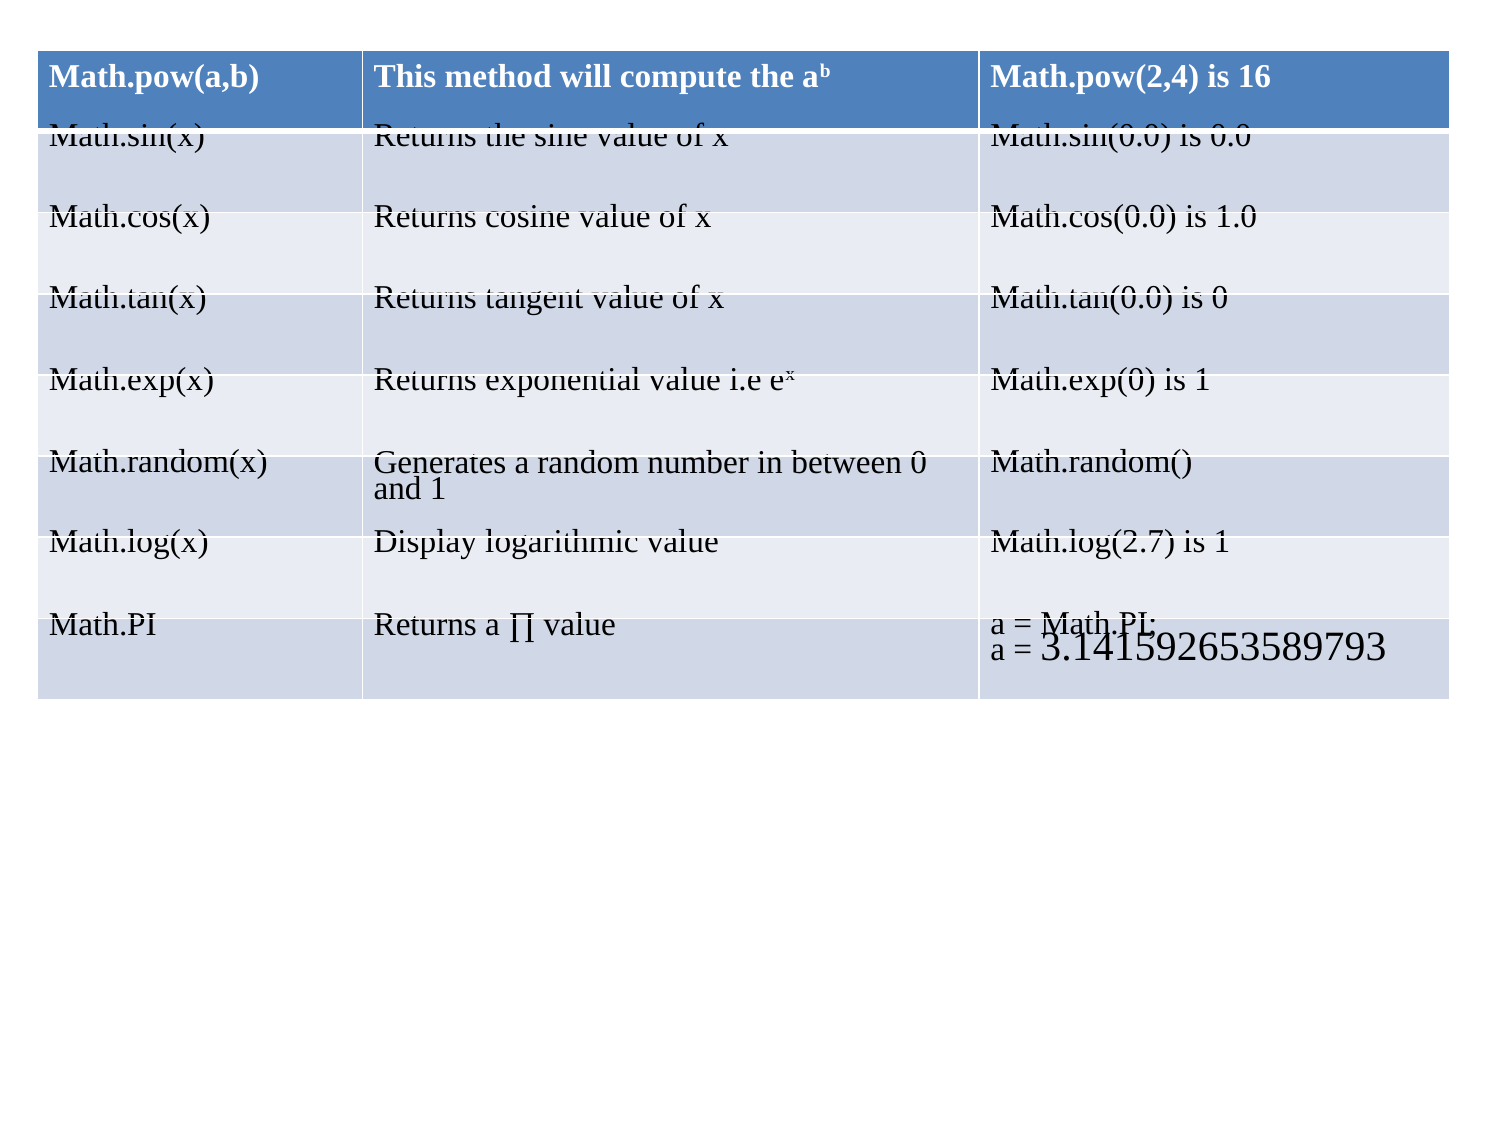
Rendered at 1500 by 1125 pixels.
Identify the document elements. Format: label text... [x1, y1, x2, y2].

table_header Math.pow(2,4) is 16 [980, 51, 1449, 128]
table_cell Math.cos(x) [38, 213, 362, 293]
table_cell Returns the sine value of x [363, 134, 978, 212]
table_cell Math.random(x) [38, 457, 362, 536]
table_cell Math.log(2.7) is 1 [980, 538, 1449, 618]
table_cell Math.tan(0.0) is 0 [980, 295, 1449, 374]
table_cell Returns a ∏ value [363, 619, 978, 699]
table_cell Math.log(x) [38, 538, 362, 618]
table_cell Generates a random number in between 0 and 1 [363, 457, 978, 536]
table_header This method will compute the ab [363, 51, 978, 128]
table_cell Math.sin(0.0) is 0.0 [980, 134, 1449, 212]
table_cell Math.cos(0.0) is 1.0 [980, 213, 1449, 293]
table_cell Math.exp(0) is 1 [980, 376, 1449, 455]
table_cell Math.sin(x) [38, 134, 362, 212]
table_cell Math.random() [980, 457, 1449, 536]
table_cell Returns exponential value i.e ex [363, 376, 978, 455]
table_cell Math.PI [38, 619, 362, 699]
table_cell Display logarithmic value [363, 538, 978, 618]
table_header Math.pow(a,b) [38, 51, 362, 128]
table_cell Math.tan(x) [38, 295, 362, 374]
table_cell Returns cosine value of x [363, 213, 978, 293]
table_cell Math.exp(x) [38, 376, 362, 455]
table_cell a = Math.PI; a = 3.141592653589793 [980, 619, 1449, 699]
table_cell Returns tangent value of x [363, 295, 978, 374]
